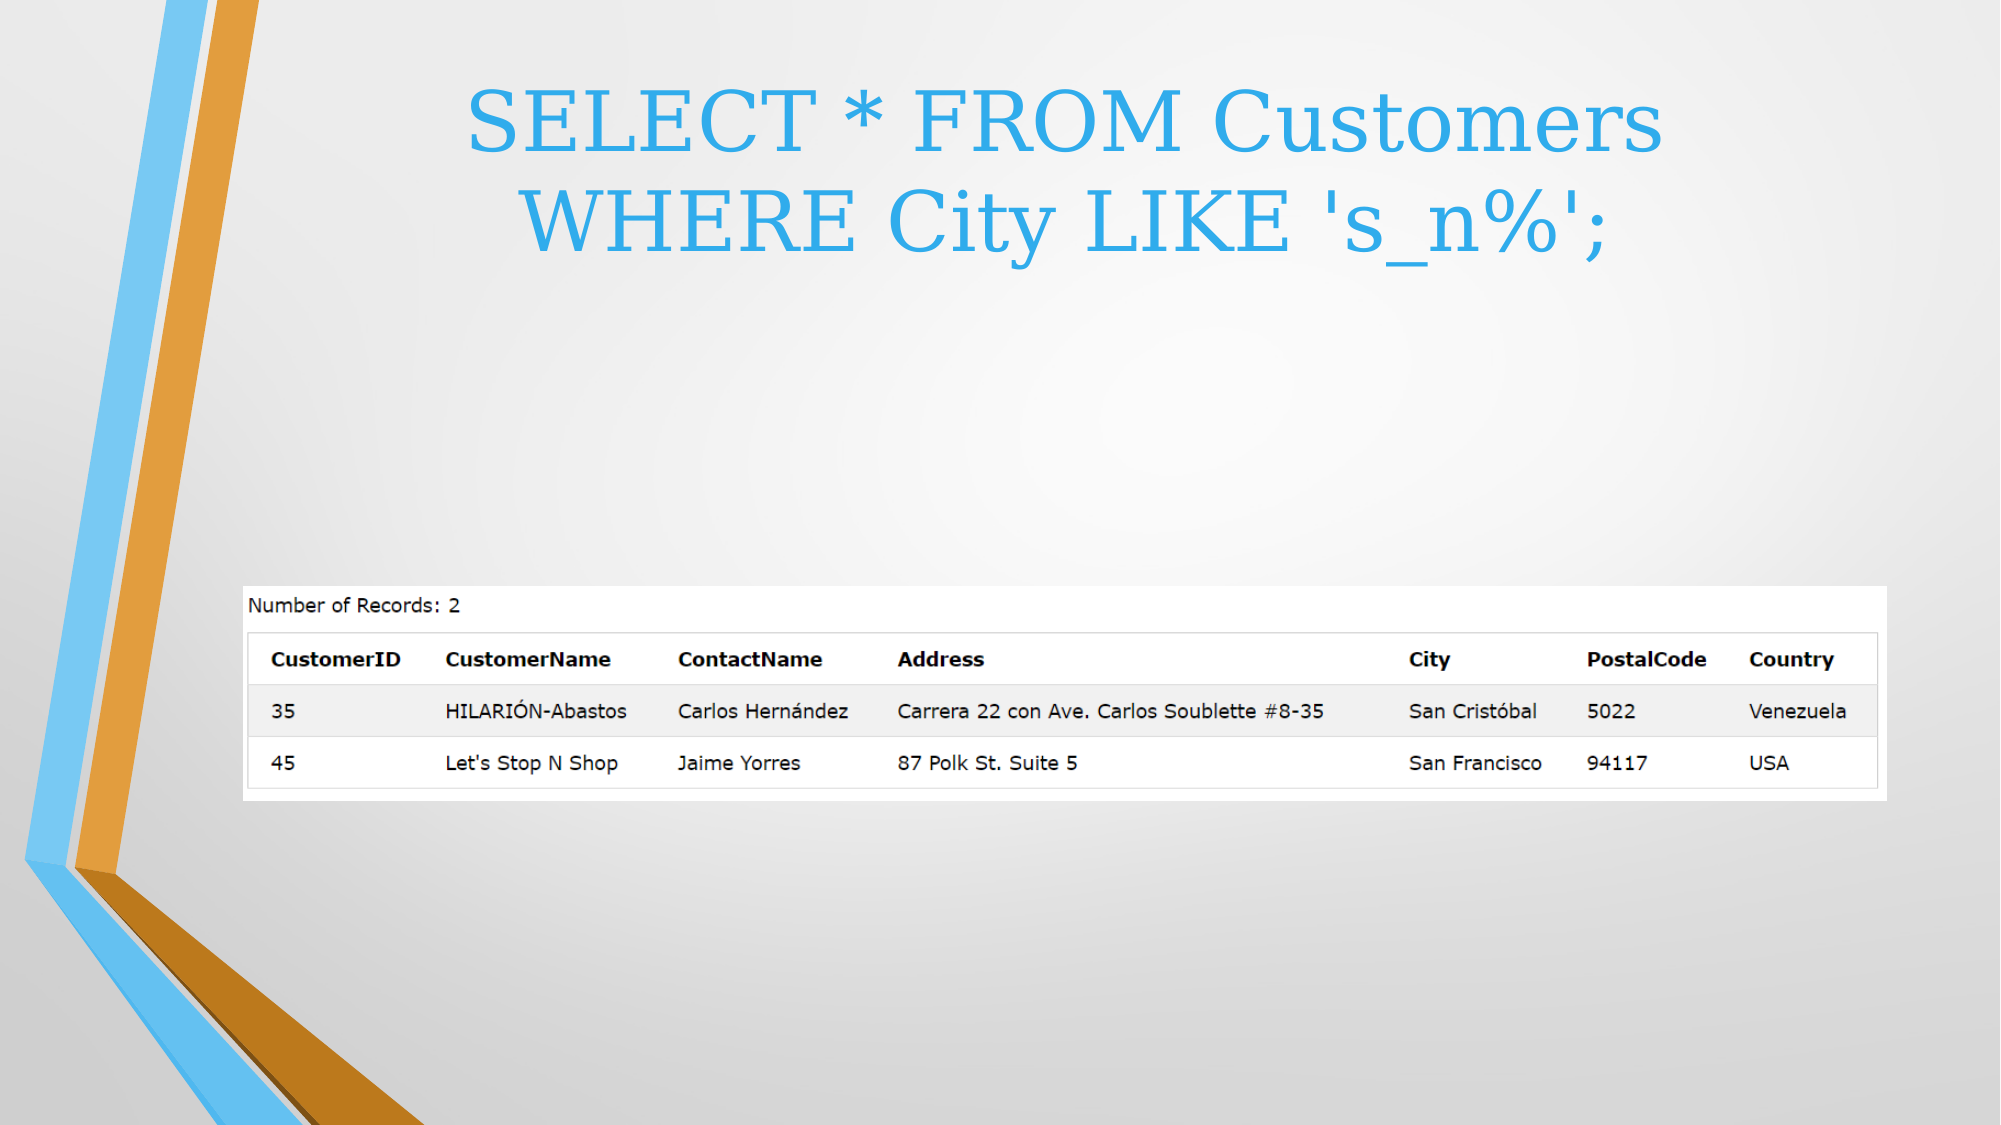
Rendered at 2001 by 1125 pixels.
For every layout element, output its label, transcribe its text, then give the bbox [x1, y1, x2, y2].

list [243, 586, 1888, 801]
title SELECT * FROM Customers WHERE City LIKE 's_n%'; [243, 23, 1887, 312]
